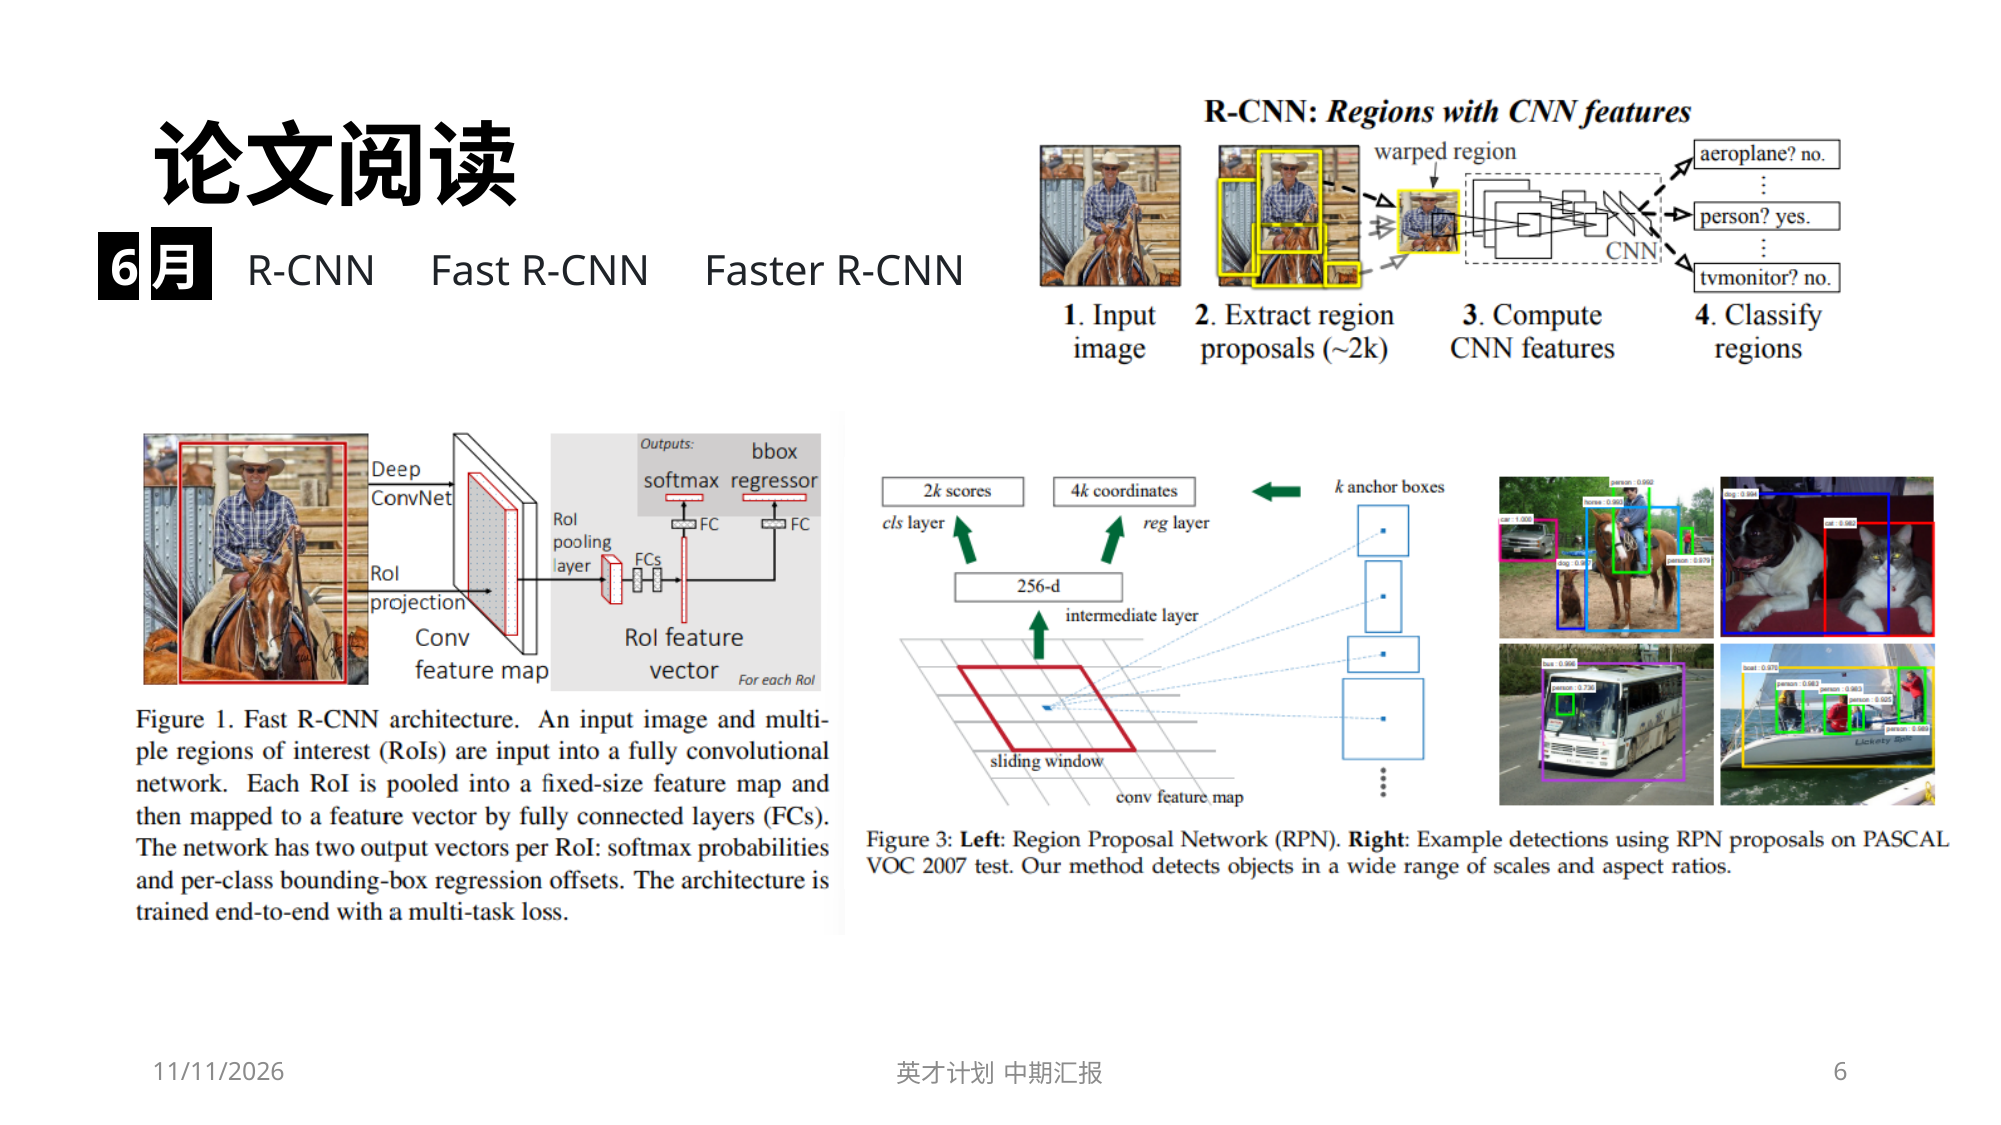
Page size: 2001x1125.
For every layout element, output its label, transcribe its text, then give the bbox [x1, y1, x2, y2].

picture [999, 72, 1874, 386]
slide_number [137, 1042, 588, 1103]
title 论文阅读 [137, 59, 1863, 278]
footer 英才计划 中期汇报 [662, 1042, 1338, 1103]
slide_number 6 [1412, 1042, 1863, 1103]
picture [121, 411, 1959, 935]
text_box 6月 R-CNN Fast R-CNN Faster R-CNN [82, 227, 981, 303]
